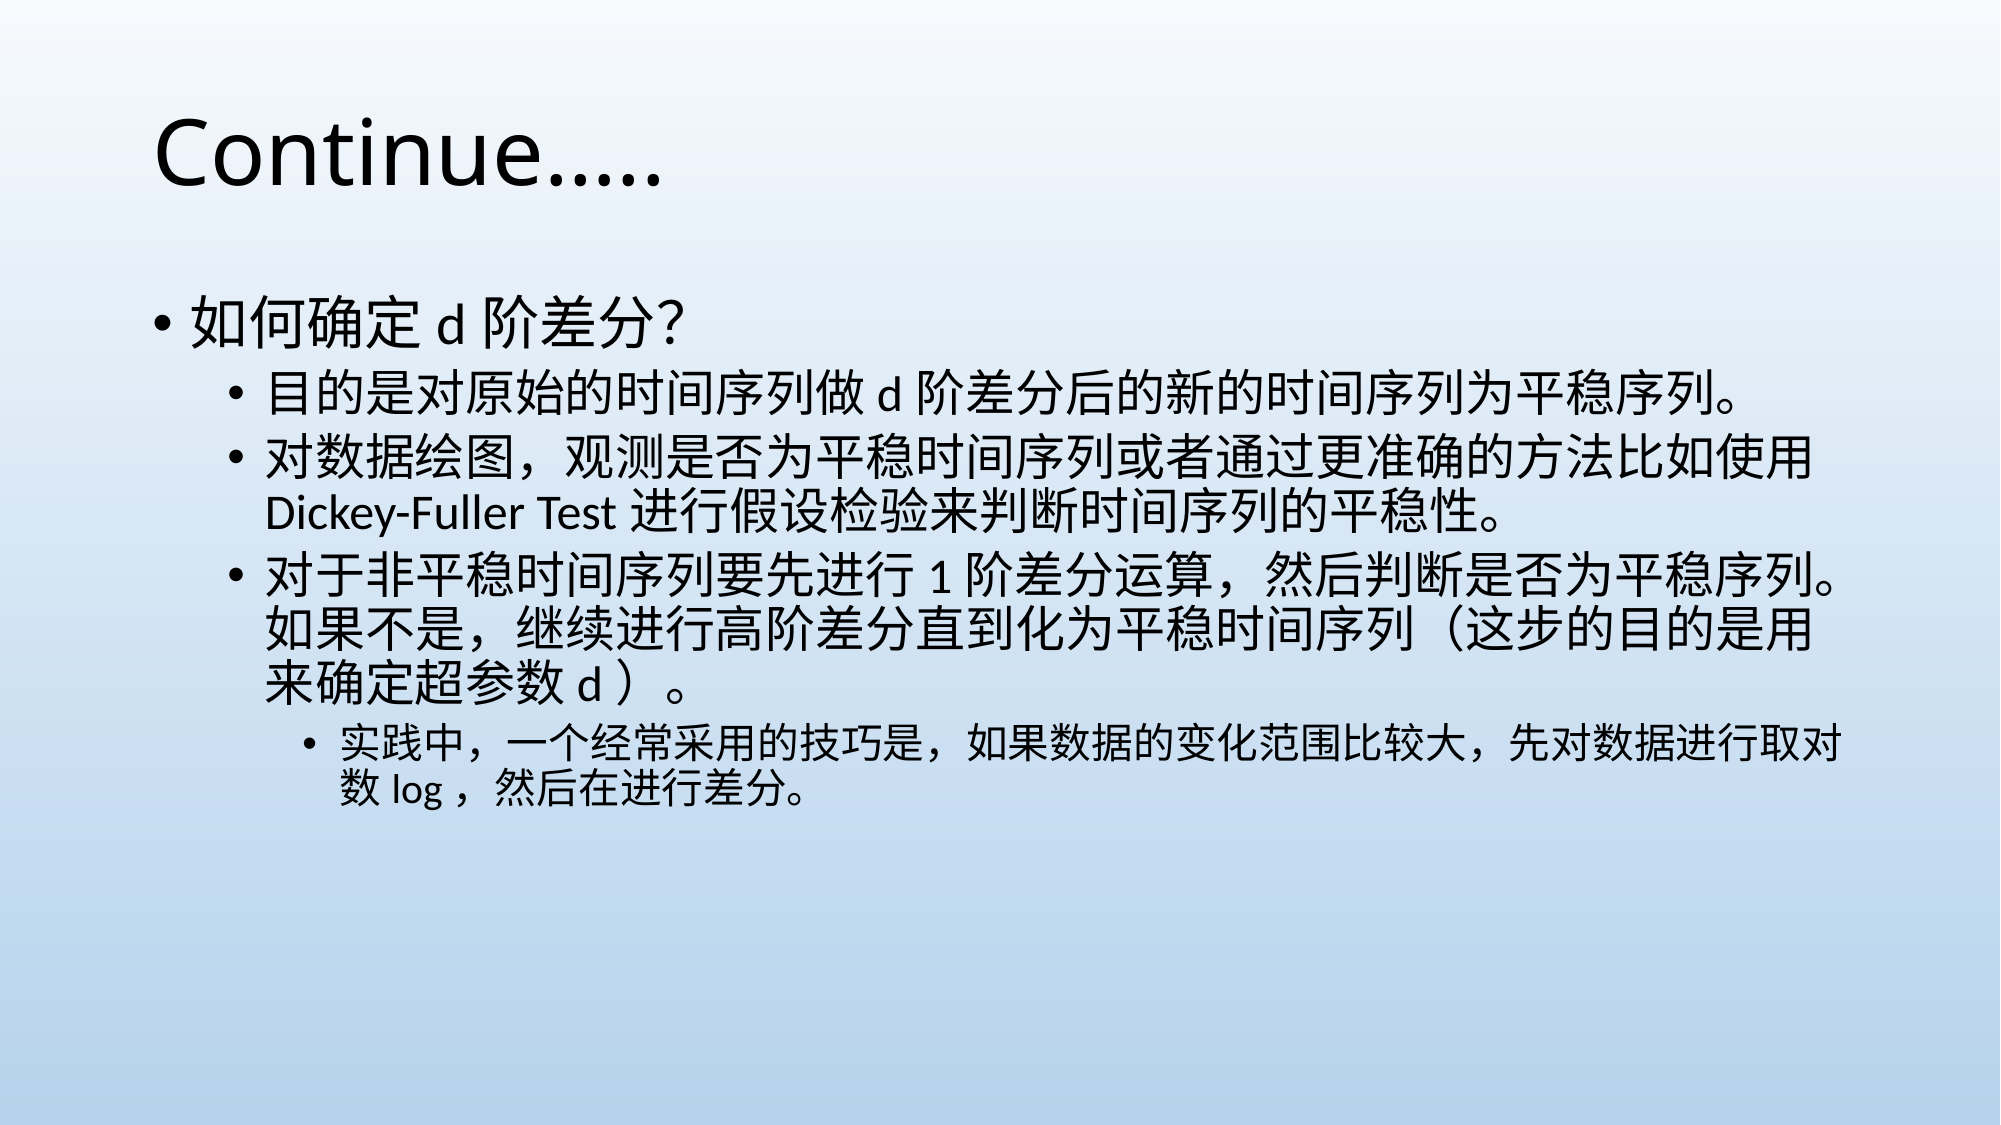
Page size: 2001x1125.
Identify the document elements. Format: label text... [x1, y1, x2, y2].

title Continue….. [137, 59, 1863, 251]
list 如何确定d阶差分？ 目的是对原始的时间序列做d阶差分后的新的时间序列为平稳序列。 对数据绘图，观测是否为平稳时间序列或者通过更准确的方法比如使用Dickey-Fuller Test进行假设检验来判断时间序列的平稳性。 对于非平稳时间序列要先进行1阶差分运算，然后判断是否为平稳序列。如果不是，继续进行高阶差分直到化为平稳时间序列（这步的目的是用来确定超参数d）。 实践中，一个经常采用的技巧是，如果数据的变化范围比较大，先对数据进行取对数log，然后在进行差分。 [137, 287, 1863, 1014]
